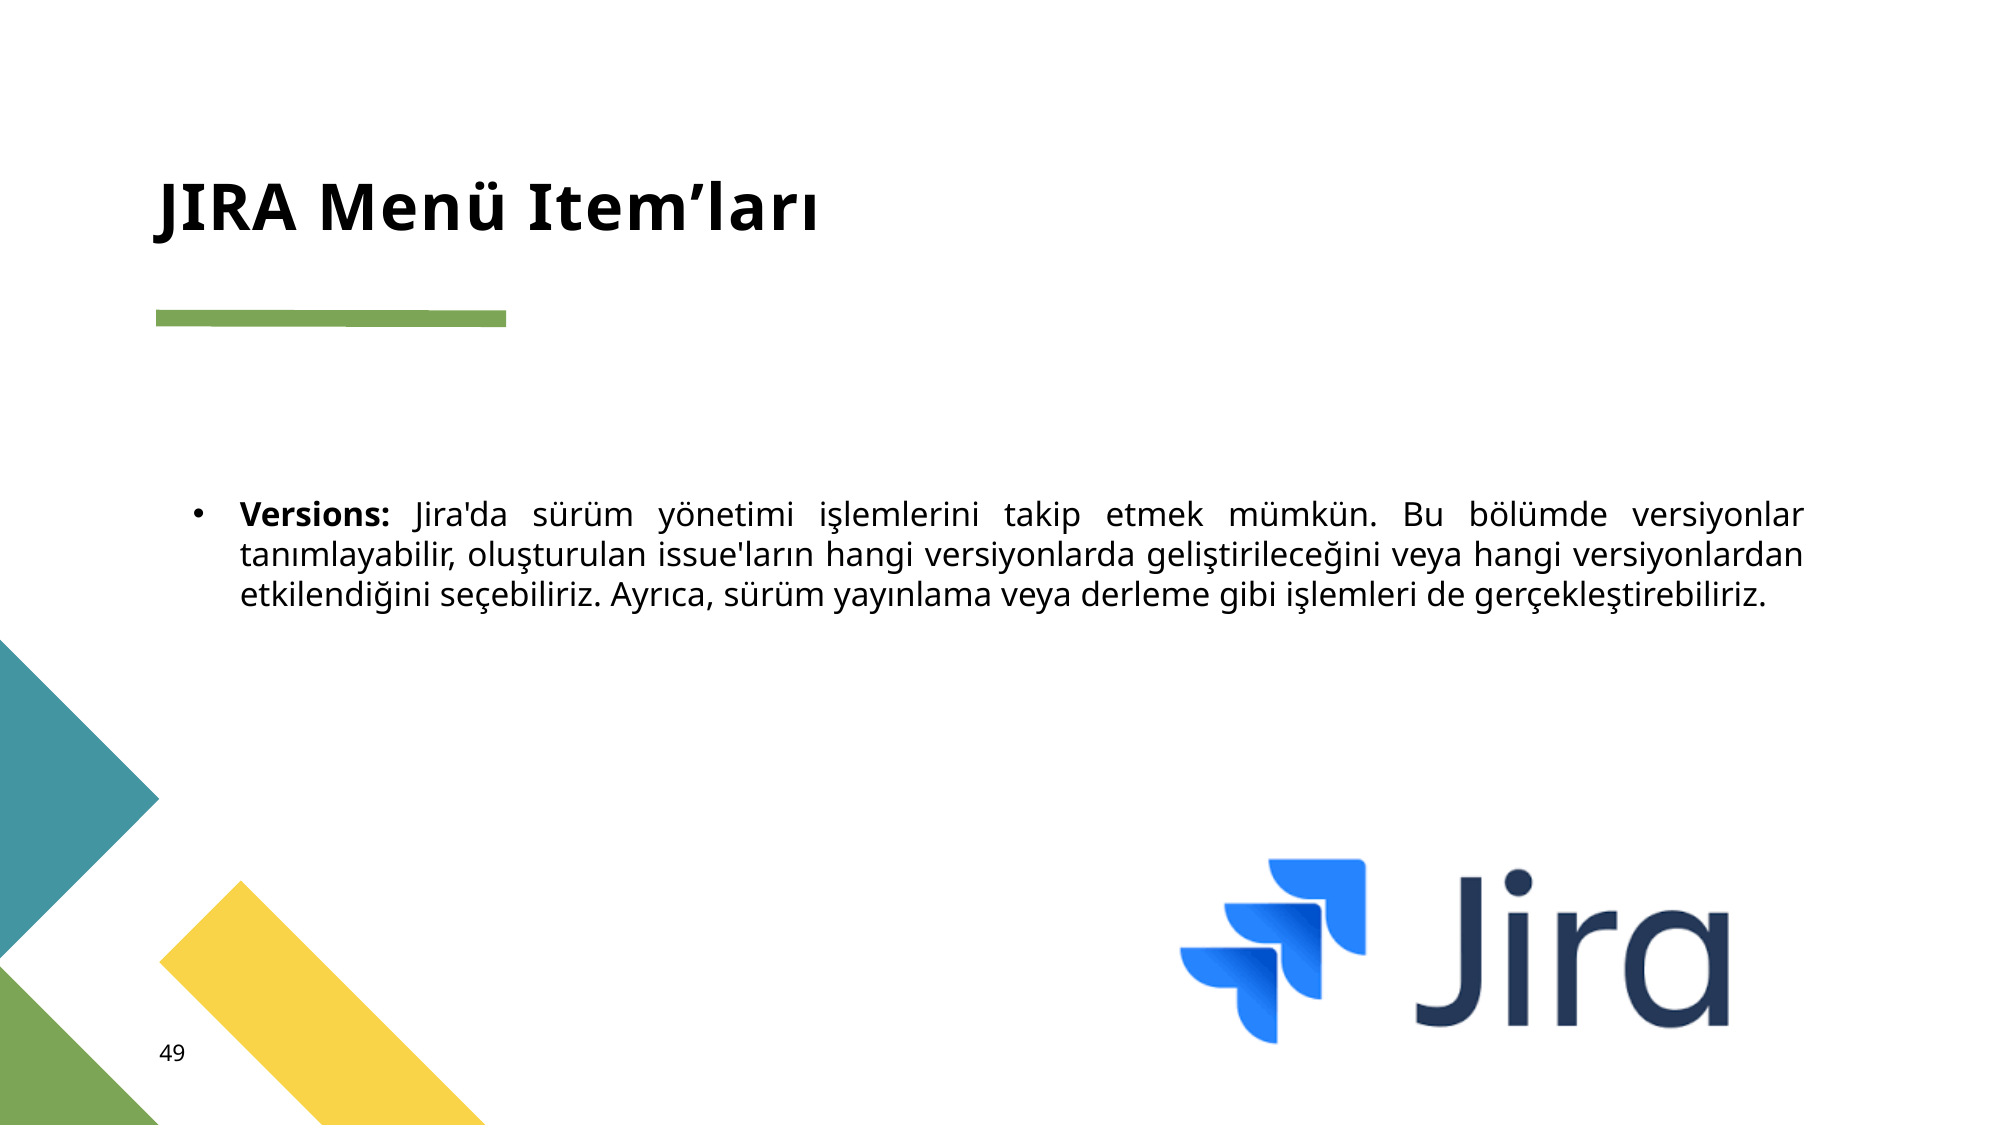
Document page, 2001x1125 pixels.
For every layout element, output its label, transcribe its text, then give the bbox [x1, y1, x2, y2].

title JIRA Menü Item’ları [158, 144, 969, 245]
picture [1178, 840, 1740, 1059]
list Versions: Jira'da sürüm yönetimi işlemlerini takip etmek mümkün. Bu bölümde versiyonlar tanımlayabilir, oluşturulan issue'ların hangi versiyonlarda geliştirileceğini veya hangi versiyonlardan etkilendiğini seçebiliriz. Ayrıca, sürüm yayınlama veya derleme gibi işlemleri de gerçekleştirebiliriz. [192, 493, 1808, 1100]
slide_number 49 [159, 1038, 246, 1080]
